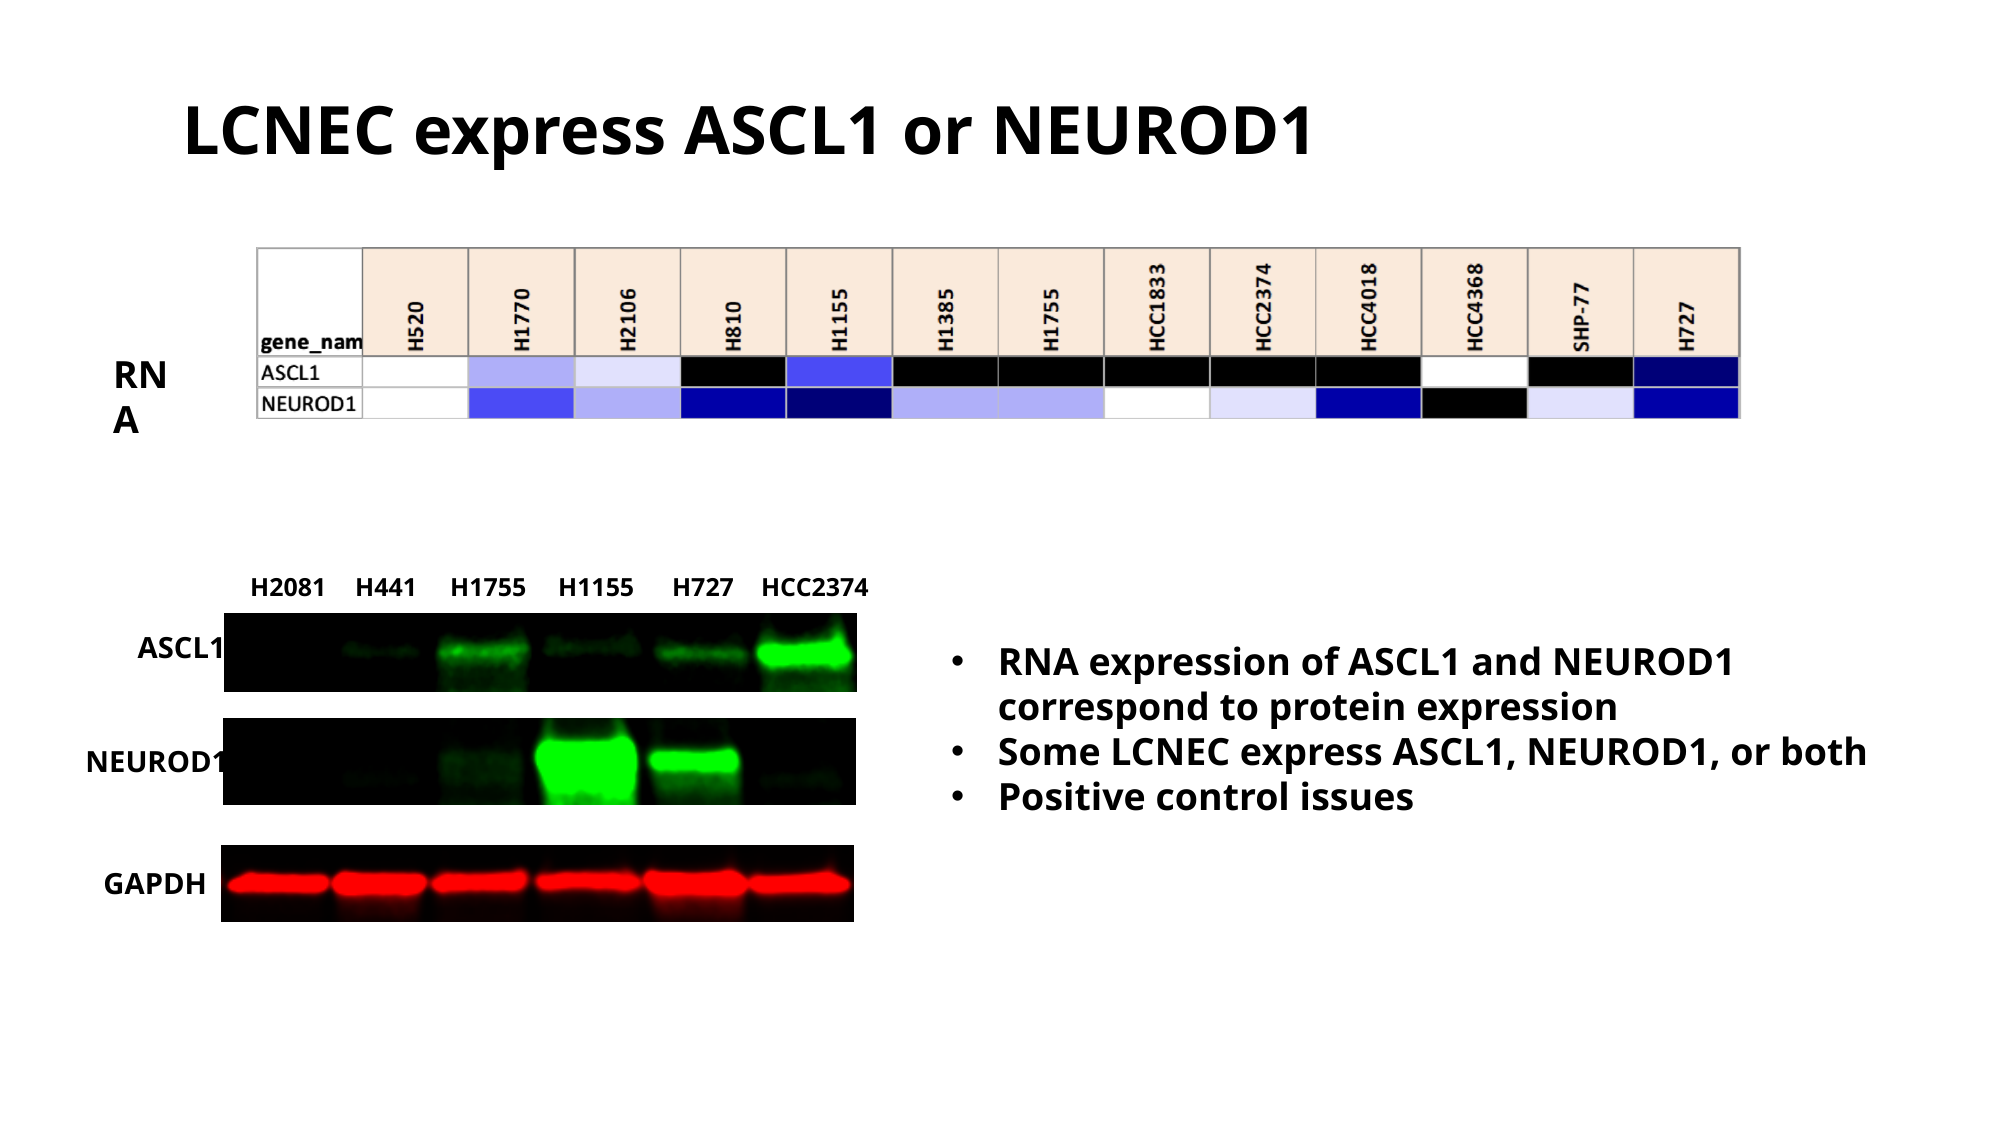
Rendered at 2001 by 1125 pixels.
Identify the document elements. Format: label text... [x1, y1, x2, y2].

text_box NEUROD1 [70, 736, 223, 786]
text_box ASCL1 [122, 621, 223, 672]
text_box GAPDH [88, 857, 220, 908]
text_box H2081 [235, 563, 340, 609]
text_box H1755 [435, 563, 543, 609]
text_box H727 [657, 563, 746, 609]
text_box H1155 [543, 563, 657, 609]
text_box HCC2374 [746, 563, 884, 609]
picture [223, 717, 857, 806]
picture [223, 612, 857, 692]
picture [252, 242, 1748, 420]
text_box H441 [340, 563, 435, 609]
text_box RNA [98, 343, 204, 449]
picture [220, 844, 854, 922]
title LCNEC express ASCL1 or NEUROD1 [168, 36, 1444, 230]
text_box RNA expression of ASCL1 and NEUROD1 correspond to protein expression Some LCNEC express ASCL1, NEUROD1, or both Positive control issues [936, 630, 1967, 826]
